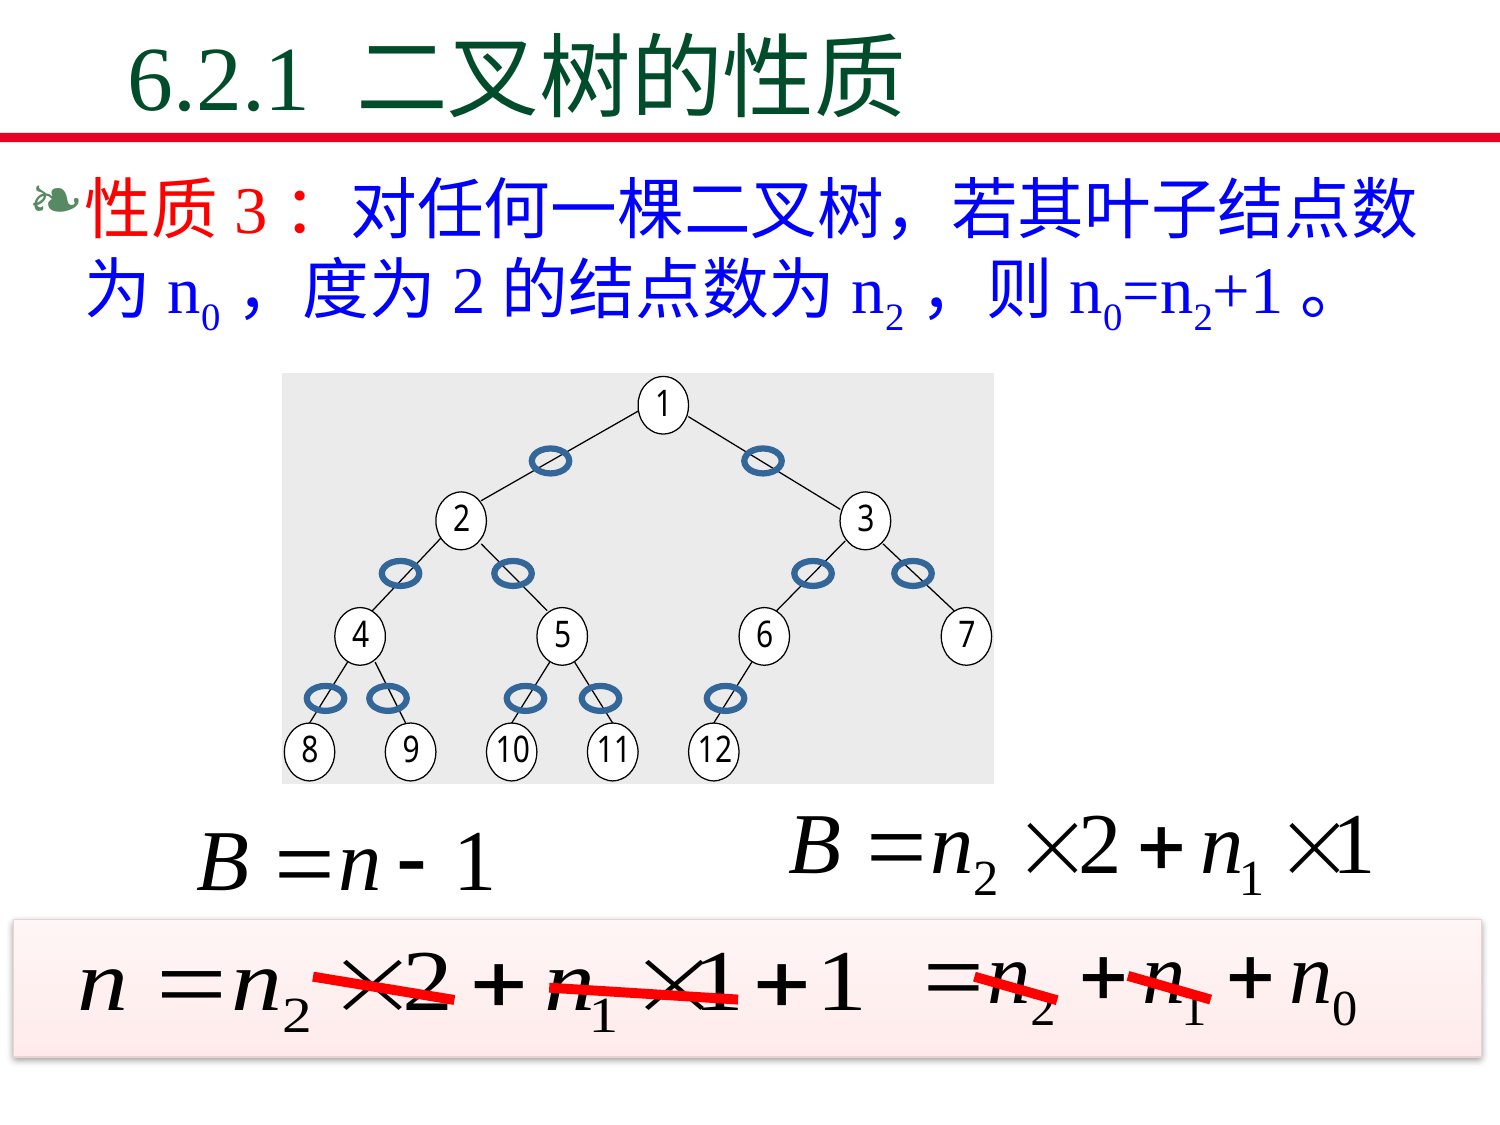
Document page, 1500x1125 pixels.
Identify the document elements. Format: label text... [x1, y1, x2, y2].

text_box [181, 810, 507, 912]
title 6.2.1 二叉树的性质 [112, 38, 1388, 137]
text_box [906, 916, 1377, 1048]
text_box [312, 976, 455, 1001]
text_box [548, 987, 739, 1000]
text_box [1127, 975, 1211, 1000]
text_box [974, 976, 1058, 1001]
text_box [13, 919, 1482, 1058]
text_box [773, 786, 1381, 910]
list 性质3：对任何一棵二叉树，若其叶子结点数为n0，度为2的结点数为n2，则n0=n2+1。 [13, 159, 1492, 1001]
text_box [281, 373, 995, 785]
